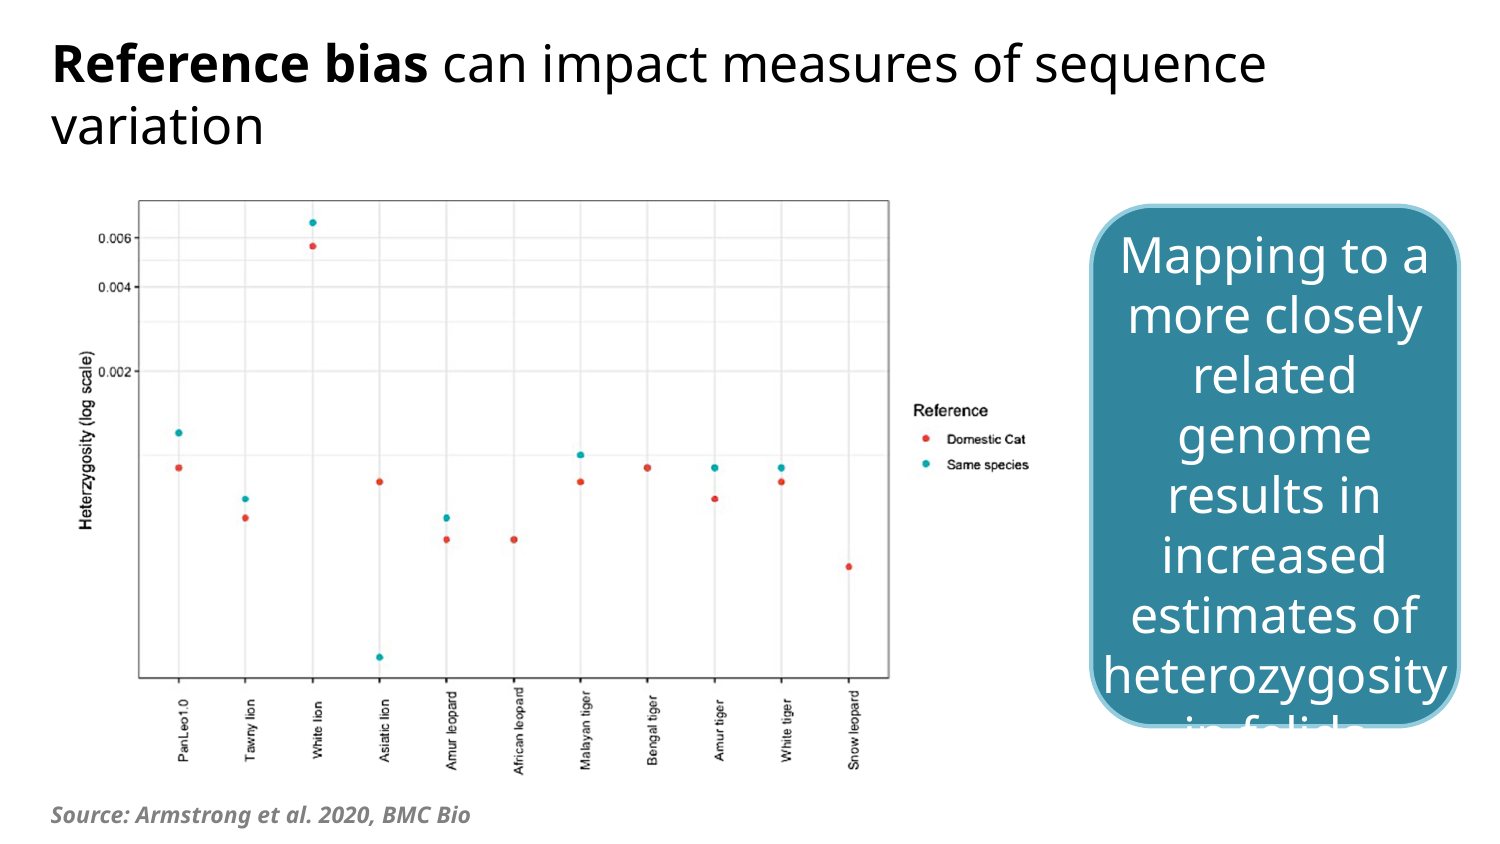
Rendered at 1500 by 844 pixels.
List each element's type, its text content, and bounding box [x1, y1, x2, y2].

picture [67, 196, 1033, 777]
title Reference bias can impact measures of sequence variation [35, 22, 1471, 164]
text_box Mapping to a more closely related genome results in increased estimates of heterozygosity in felids [1086, 216, 1464, 771]
text_box [1114, 203, 1436, 216]
text_box Source: Armstrong et al. 2020, BMC Bio [35, 793, 505, 836]
